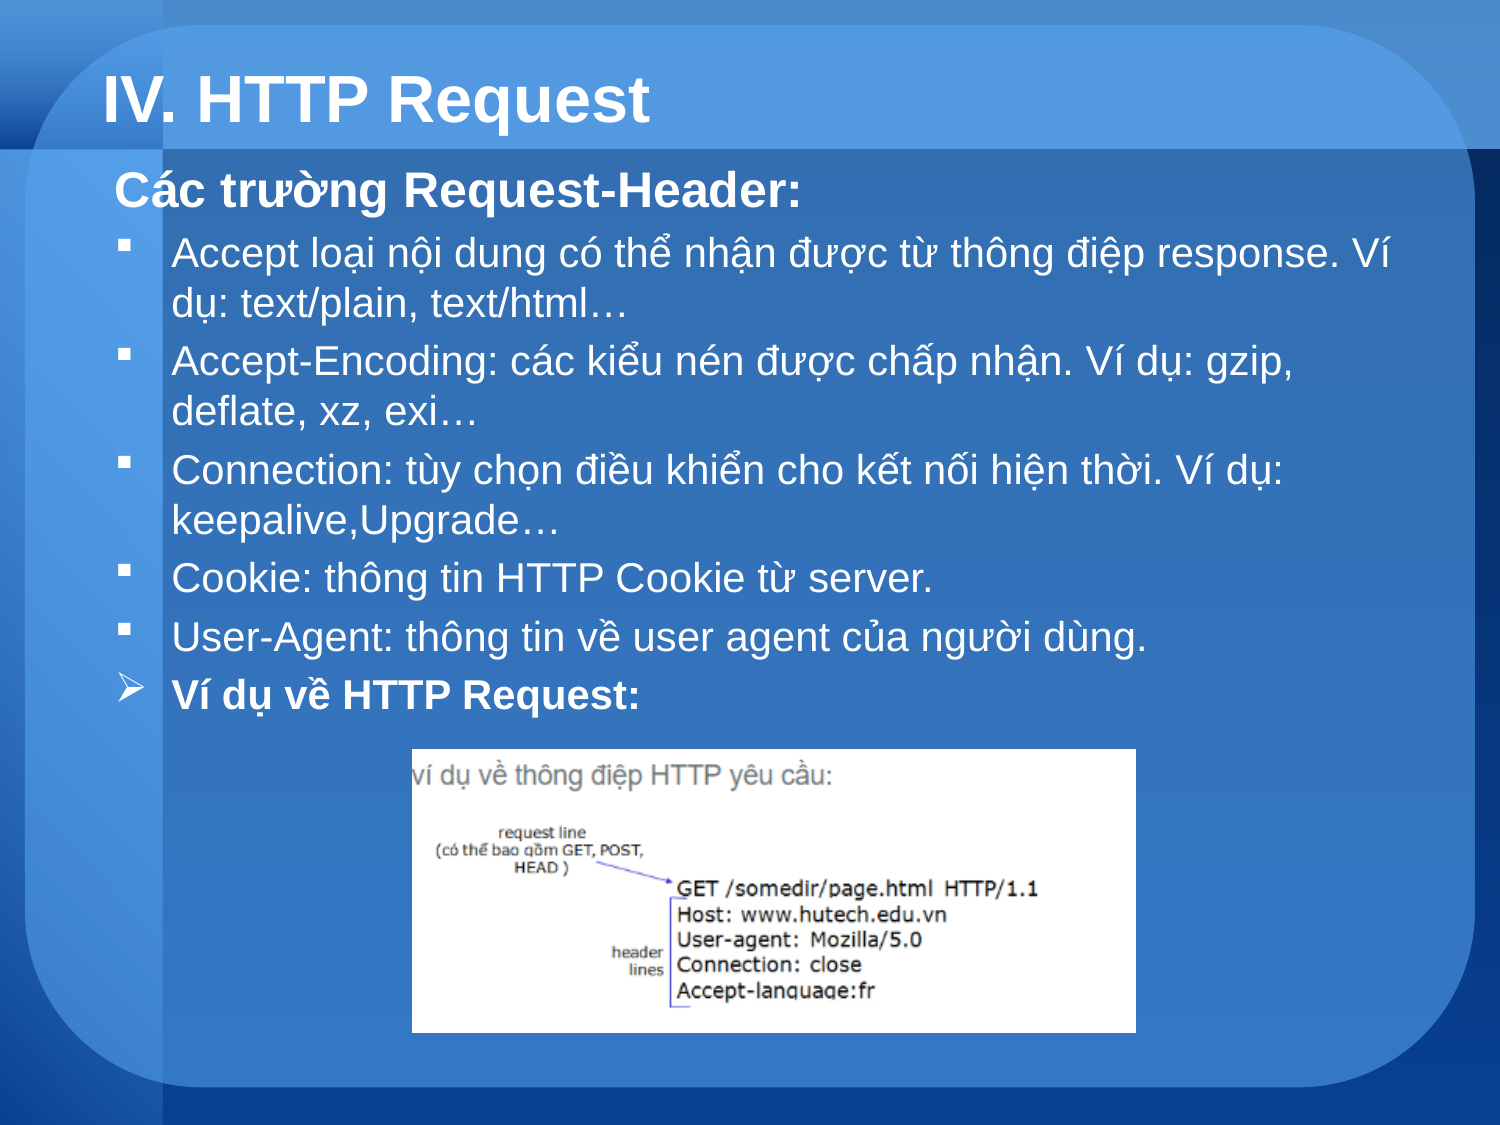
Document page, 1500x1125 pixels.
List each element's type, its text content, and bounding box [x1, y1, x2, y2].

list Các trường Request-Header: Accept loại nội dung có thể nhận được từ thông điệp response. Ví dụ: text/plain, text/html… Accept-Encoding: các kiểu nén được chấp nhận. Ví dụ: gzip, deflate, xz, exi… Connection: tùy chọn điều khiển cho kết nối hiện thời. Ví dụ: keepalive,Upgrade… Cookie: thông tin HTTP Cookie từ server. User-Agent: thông tin về user agent của người dùng. Ví dụ về HTTP Request: [99, 149, 1425, 1063]
title IV. HTTP Request [87, 50, 1338, 143]
picture [412, 749, 1137, 1034]
